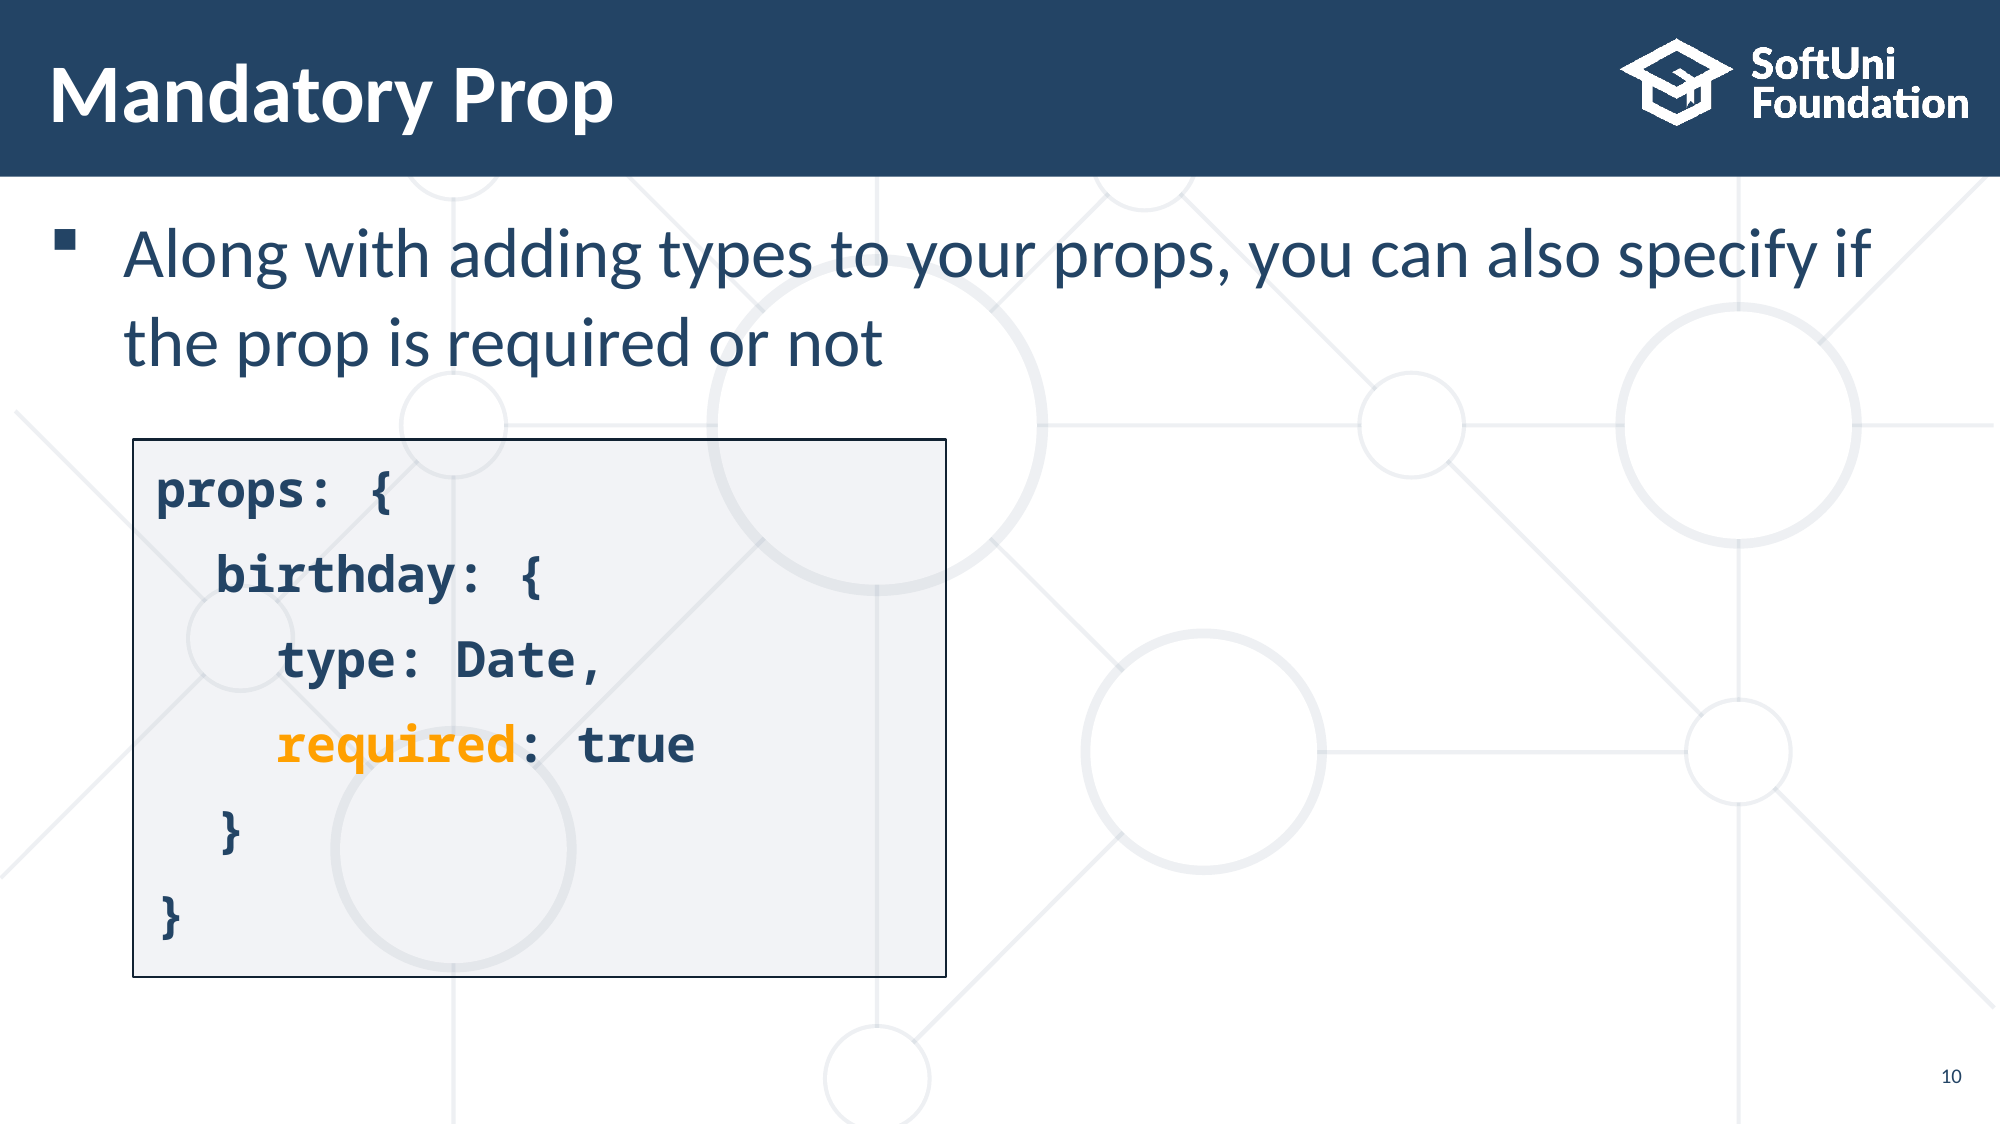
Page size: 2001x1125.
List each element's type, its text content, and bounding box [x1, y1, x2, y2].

list props: { birthday: { type: Date, required: true } } [132, 438, 947, 978]
title Mandatory Prop [31, 16, 1591, 162]
picture [1619, 38, 1968, 126]
list Along with adding types to your props, you can also specify if the prop is required or not [31, 196, 1969, 1047]
slide_number 10 [1897, 1049, 1968, 1101]
